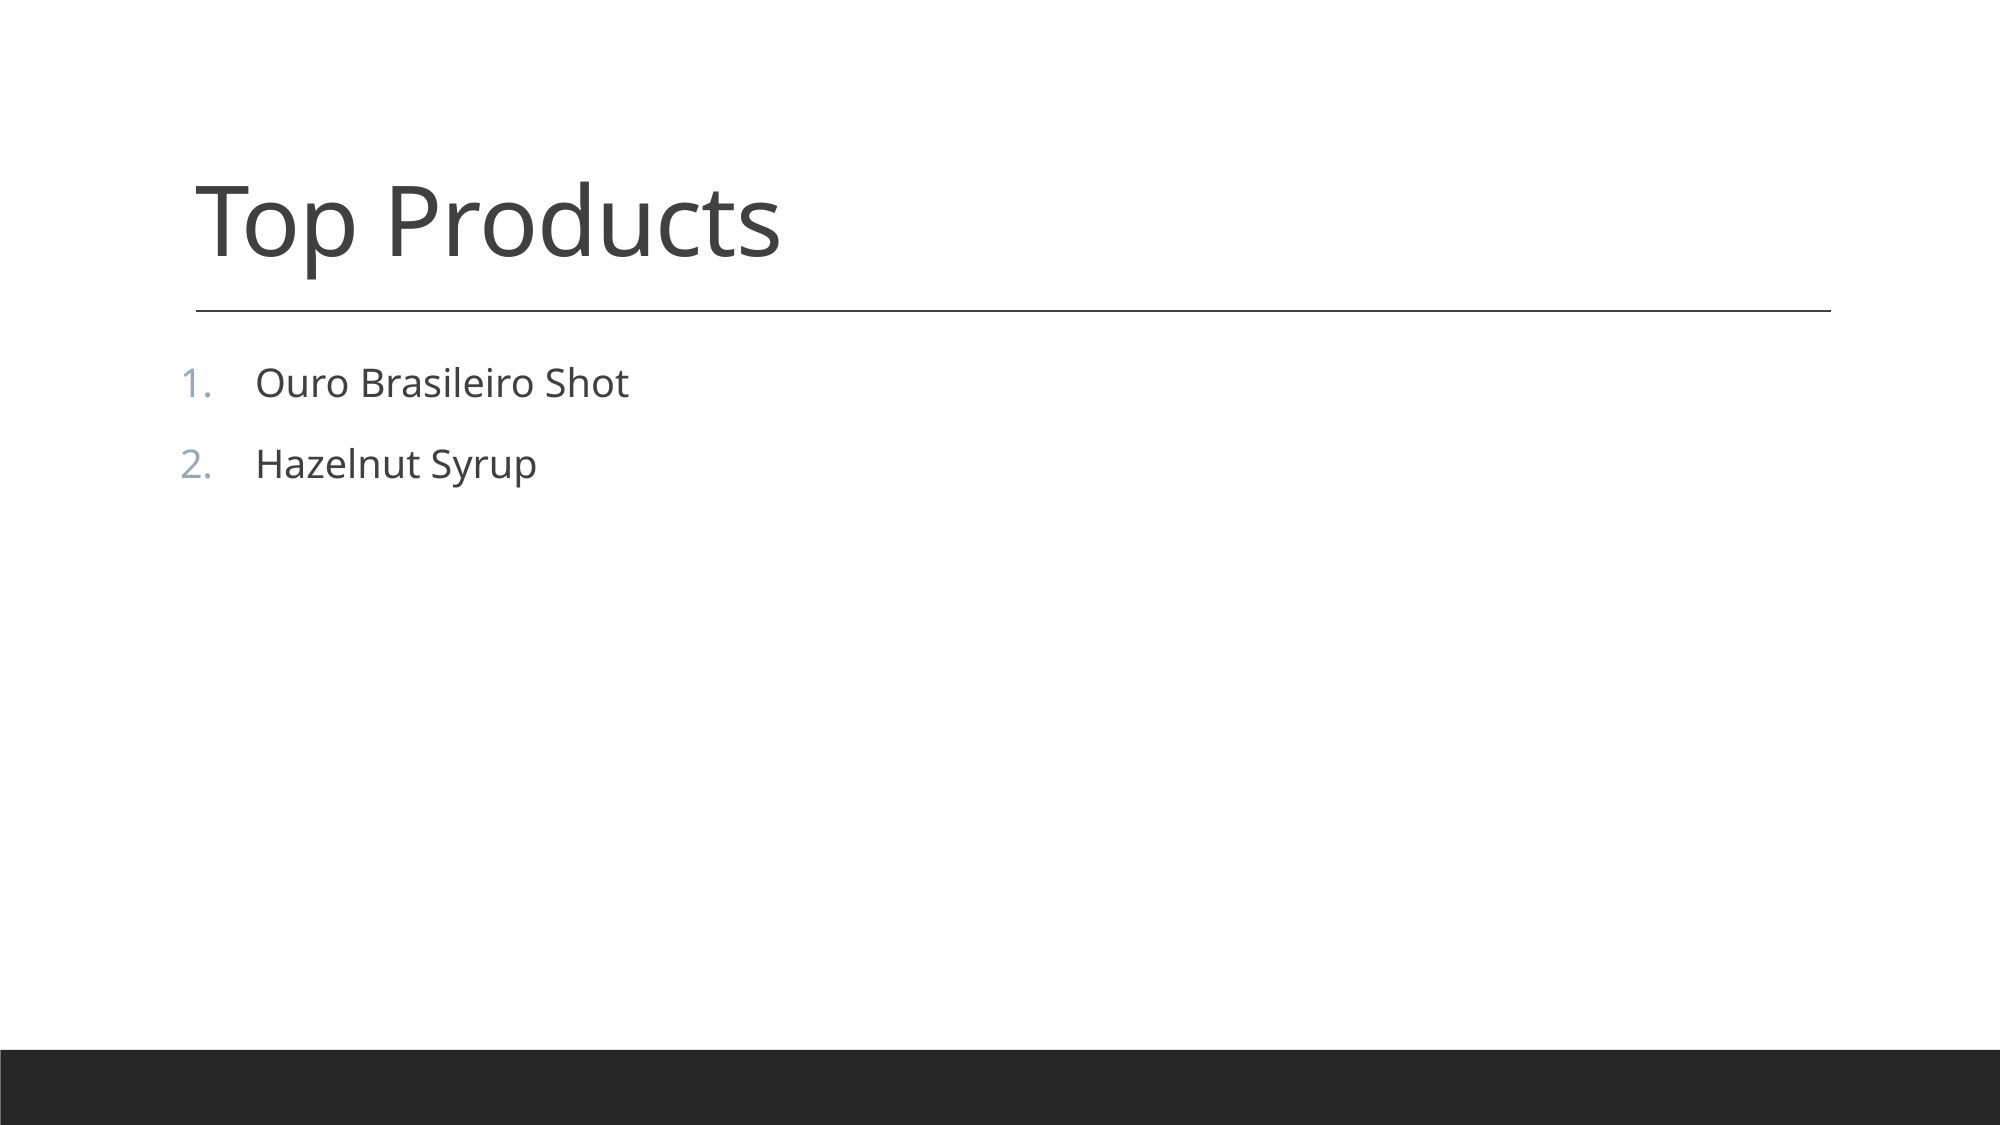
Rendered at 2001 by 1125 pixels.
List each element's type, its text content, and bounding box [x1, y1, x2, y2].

list Ouro Brasileiro Shot Hazelnut Syrup [180, 345, 1830, 963]
title Top Products [180, 47, 1830, 285]
